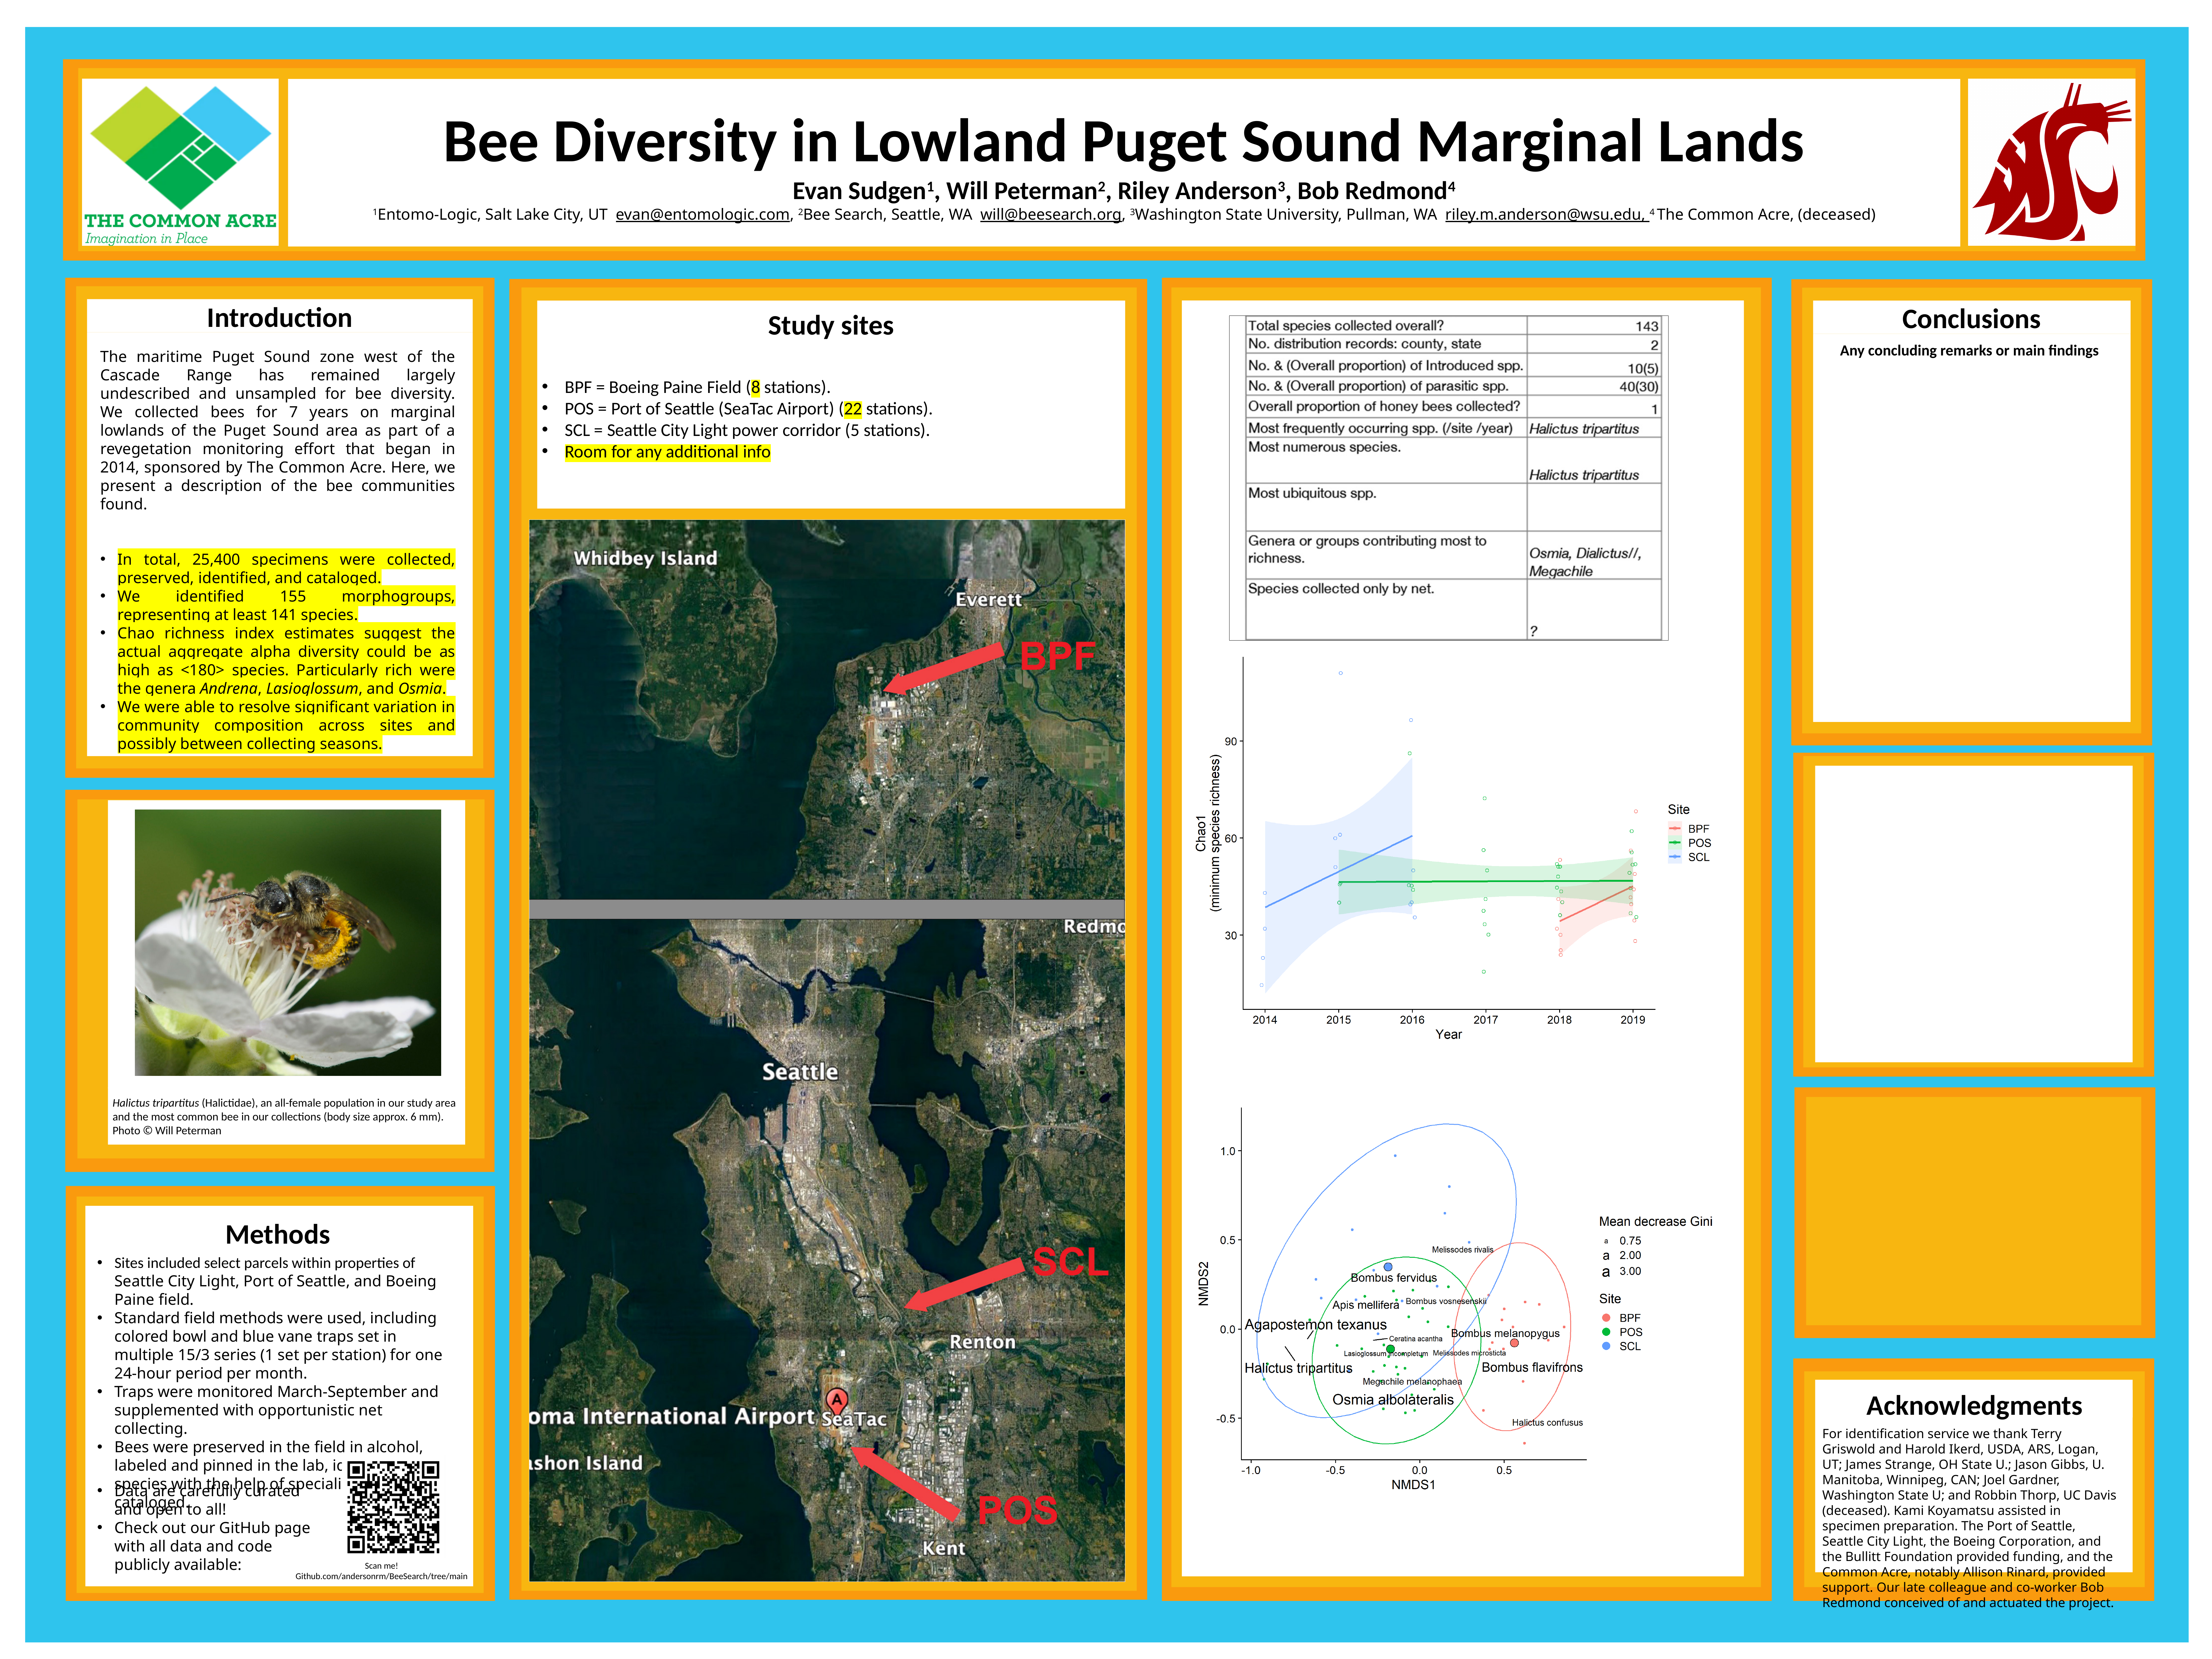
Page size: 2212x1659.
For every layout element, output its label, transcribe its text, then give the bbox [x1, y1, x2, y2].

text_box The maritime Puget Sound zone west of the Cascade Range has remained largely undescribed and unsampled for bee diversity. We collected bees for 7 years on marginal lowlands of the Puget Sound area as part of a revegetation monitoring effort that began in 2014, sponsored by The Common Acre. Here, we present a description of the bee communities found. In total, 25,400 specimens were collected, preserved, identified, and cataloged. We identified 155 morphogroups, representing at least 141 species. Chao richness index estimates suggest the actual aggregate alpha diversity could be as high as <180> species. Particularly rich were the genera Andrena, Lasioglossum, and Osmia. We were able to resolve significant variation in community composition across sites and possibly between collecting seasons. [96, 344, 460, 755]
text_box [1815, 1379, 2133, 1573]
text_box Study sites [537, 300, 1125, 347]
text_box [1793, 752, 2155, 1077]
text_box [521, 287, 1137, 1591]
text_box Acknowledgments [1817, 1390, 2133, 1418]
text_box [1802, 287, 2142, 734]
picture [342, 1455, 445, 1558]
picture [529, 520, 1125, 1582]
text_box [87, 332, 473, 756]
text_box [1813, 333, 2131, 722]
text_box Scan me! Github.com/andersonrm/BeeSearch/tree/main [290, 1558, 473, 1583]
picture [1968, 79, 2136, 246]
picture [135, 810, 441, 1076]
text_box [1803, 756, 2144, 1068]
text_box [65, 790, 495, 1172]
text_box Methods [90, 1217, 466, 1248]
text_box Conclusions [1813, 300, 2131, 333]
text_box Any concluding remarks or main findings [1818, 338, 2120, 361]
picture [1182, 300, 1744, 1576]
text_box [65, 277, 495, 778]
text_box Sites included select parcels within properties of Seattle City Light, Port of Seattle, and Boeing Paine field. Standard field methods were used, including colored bowl and blue vane traps set in multiple 15/3 series (1 set per station) for one 24-hour period per month. Traps were monitored March-September and supplemented with opportunistic net collecting. Bees were preserved in the field in alcohol, labeled and pinned in the lab, identified to species with the help of specialists, and cataloged. [92, 1250, 458, 1513]
text_box [63, 59, 2146, 261]
text_box [78, 68, 2136, 252]
text_box [1815, 765, 2133, 1063]
text_box [25, 27, 2189, 1643]
text_box Halictus tripartitus (Halictidae), an all-female population in our study area and the most common bee in our collections (body size approx. 6 mm). Photo © Will Peterman [108, 1088, 465, 1145]
text_box For identification service we thank Terry Griswold and Harold Ikerd, USDA, ARS, Logan, UT; James Strange, OH State U.; Jason Gibbs, U. Manitoba, Winnipeg, CAN; Joel Gardner, Washington State U; and Robbin Thorp, UC Davis (deceased). Kami Koyamatsu assisted in specimen preparation. The Port of Seattle, Seattle City Light, the Boeing Corporation, and the Bullitt Foundation provided funding, and the Common Acre, notably Allison Rinard, provided support. Our late colleague and co-worker Bob Redmond conceived of and actuated the project. [1818, 1423, 2121, 1612]
text_box [1804, 1371, 2145, 1587]
text_box [1791, 279, 2152, 746]
text_box [77, 799, 485, 1159]
text_box [76, 286, 484, 769]
text_box BPF = Boeing Paine Field (8 stations). POS = Port of Seattle (SeaTac Airport) (22 stations). SCL = Seattle City Light power corridor (5 stations). Room for any additional info [537, 347, 1125, 509]
text_box [85, 1206, 473, 1586]
picture [82, 79, 279, 246]
text_box Bee Diversity in Lowland Puget Sound Marginal Lands Evan Sudgen1, Will Peterman2, Riley Anderson3, Bob Redmond4 1Entomo-Logic, Salt Lake City, UT evan@entomologic.com, 2Bee Search, Seattle, WA will@beesearch.org, 3Washington State University, Pullman, WA riley.m.anderson@wsu.edu, 4 The Common Acre, (deceased) [288, 79, 1961, 247]
text_box [1806, 1096, 2142, 1326]
text_box Data are carefully curated and open to all! Check out our GitHub page with all data and code publicly available: [92, 1478, 326, 1575]
text_box [509, 279, 1147, 1600]
text_box [1794, 1087, 2156, 1338]
text_box Introduction [87, 299, 473, 332]
text_box [108, 800, 465, 1088]
text_box [1162, 277, 1772, 1601]
text_box [65, 1186, 495, 1601]
text_box [1171, 287, 1761, 1587]
text_box [1793, 1358, 2155, 1601]
text_box [76, 1196, 484, 1593]
